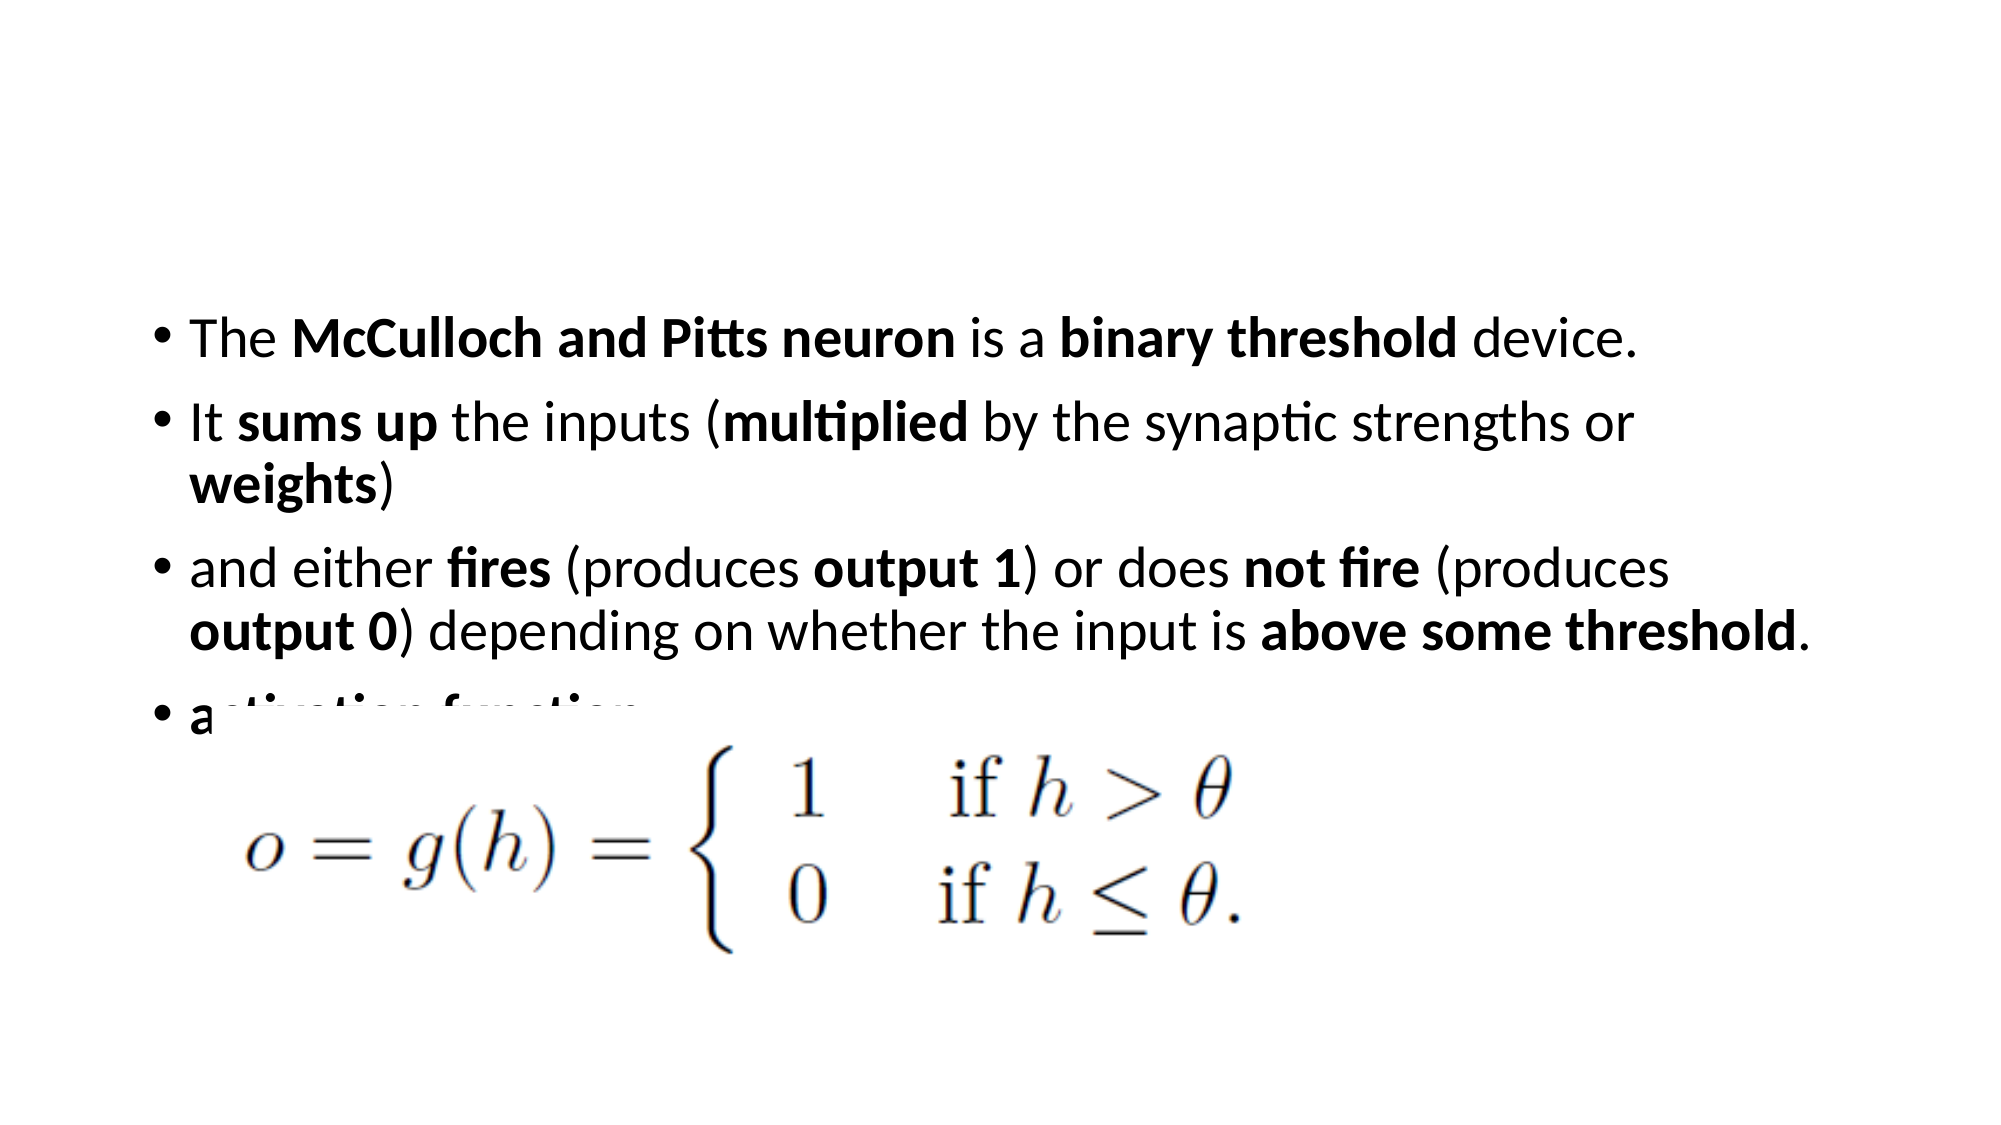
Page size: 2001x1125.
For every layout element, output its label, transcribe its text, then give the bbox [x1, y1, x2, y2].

picture [211, 706, 1277, 969]
list The McCulloch and Pitts neuron is a binary threshold device. It sums up the inputs (multiplied by the synaptic strengths or weights) and either fires (produces output 1) or does not fire (produces output 0) depending on whether the input is above some threshold. activation function [137, 299, 1863, 1014]
